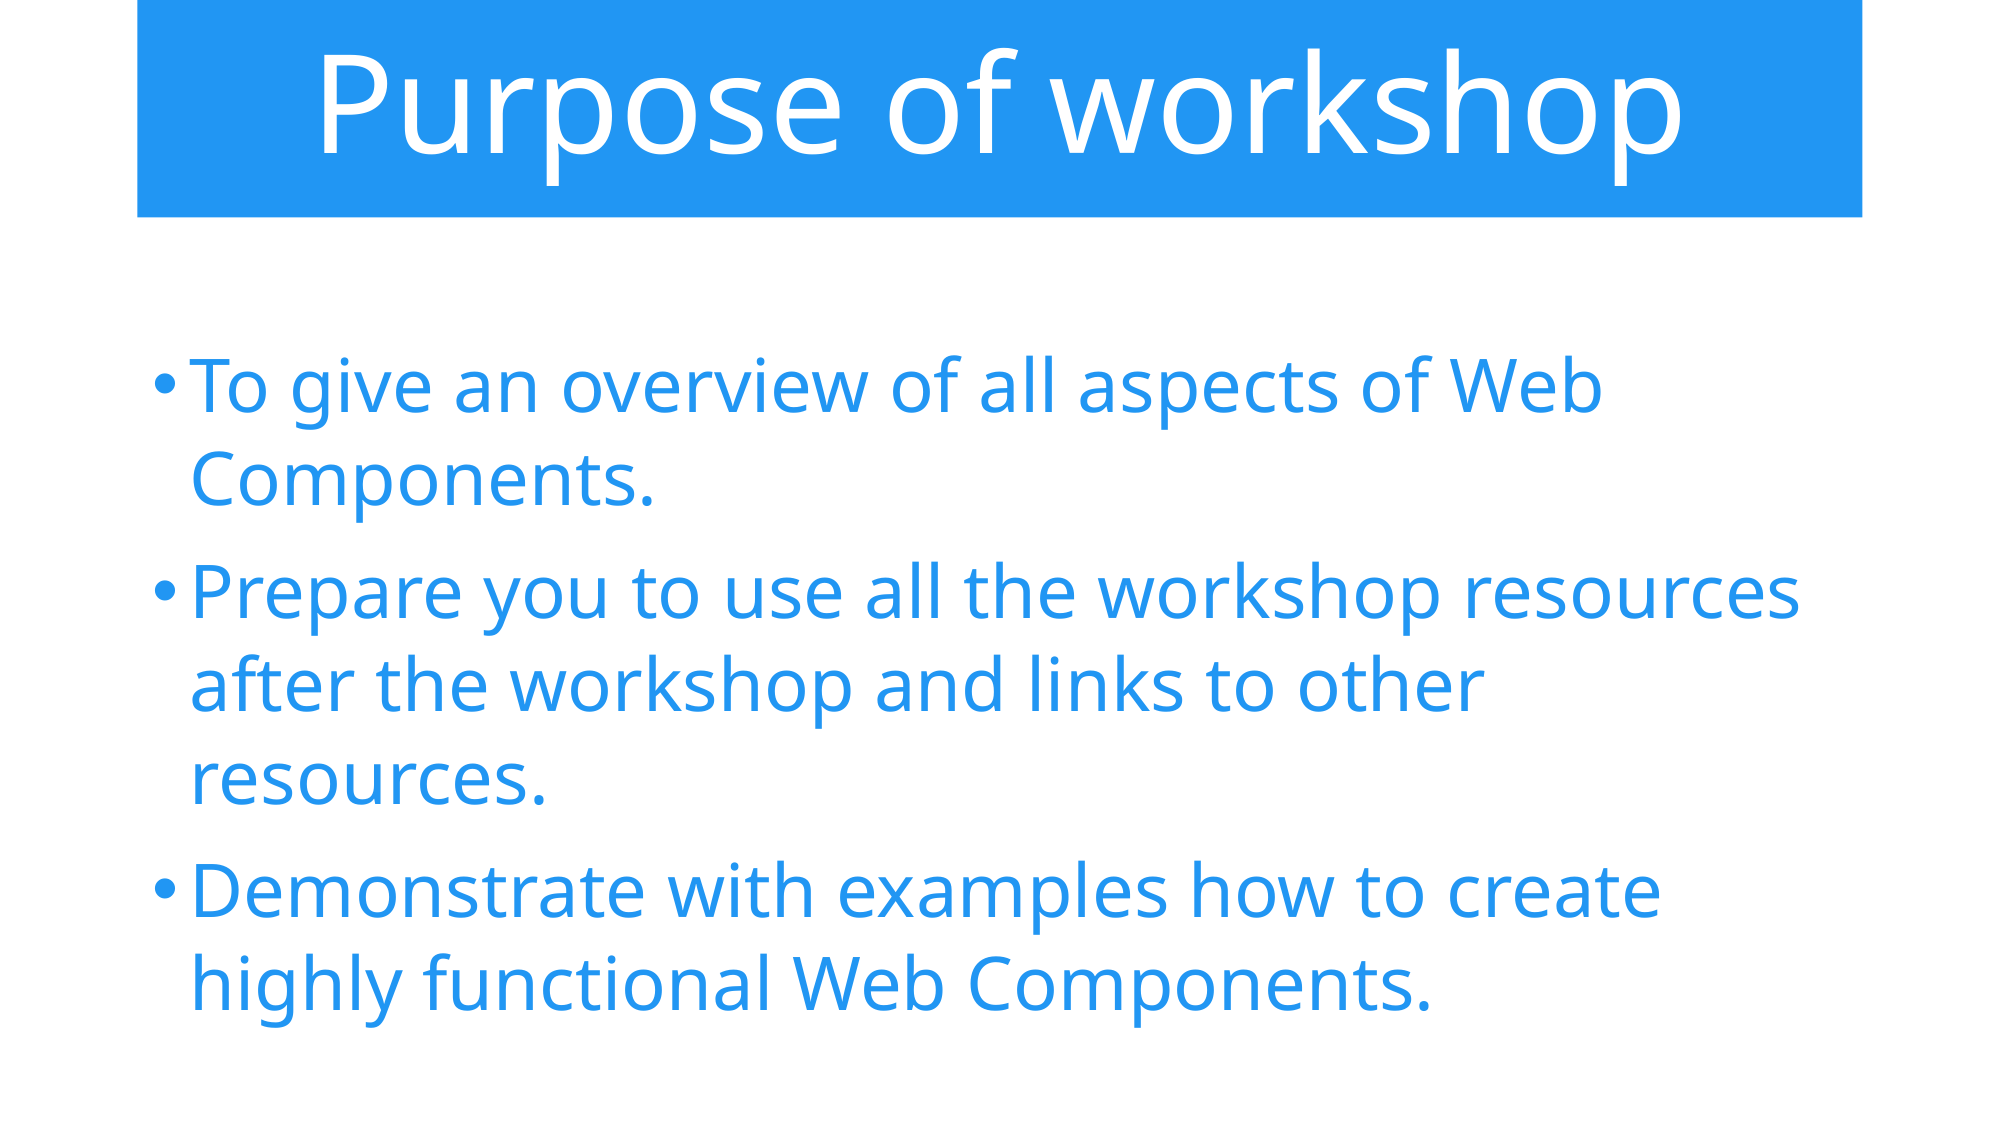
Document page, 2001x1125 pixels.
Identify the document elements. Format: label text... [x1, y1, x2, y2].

title Purpose of workshop [137, 0, 1863, 218]
list To give an overview of all aspects of Web Components. Prepare you to use all the workshop resources after the workshop and links to other resources. Demonstrate with examples how to create highly functional Web Components. [137, 218, 1863, 1036]
